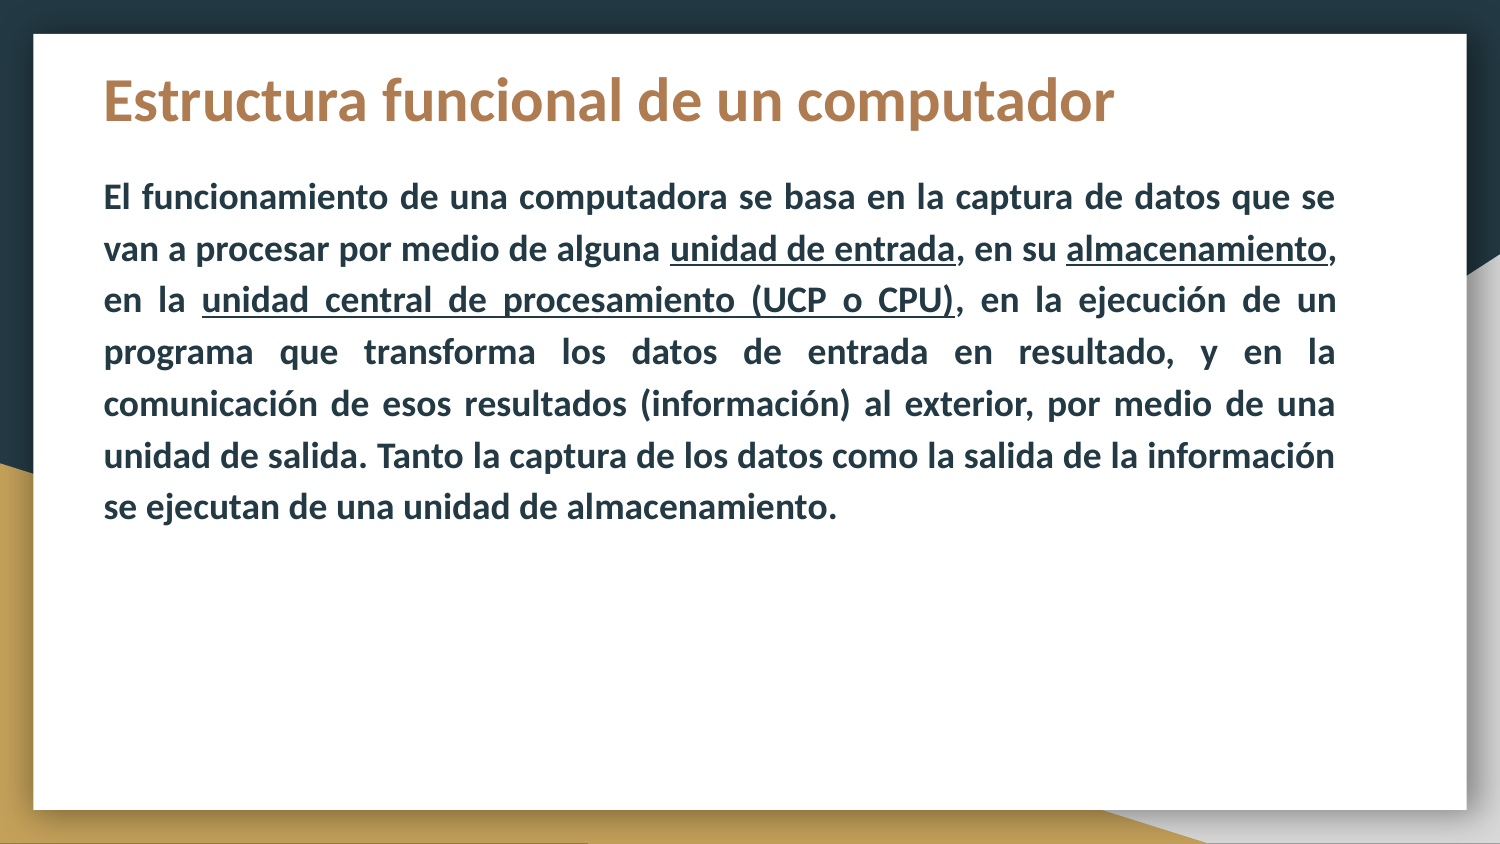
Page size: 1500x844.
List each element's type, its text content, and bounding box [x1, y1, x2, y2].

title Estructura funcional de un computador [88, 43, 1424, 150]
list El funcionamiento de una computadora se basa en la captura de datos que se van a procesar por medio de alguna unidad de entrada, en su almacenamiento, en la unidad central de procesamiento (UCP o CPU), en la ejecución de un programa que transforma los datos de entrada en resultado, y en la comunicación de esos resultados (información) al exterior, por medio de una unidad de salida. Tanto la captura de los datos como la salida de la información se ejecutan de una unidad de almacenamiento. [88, 150, 1353, 635]
